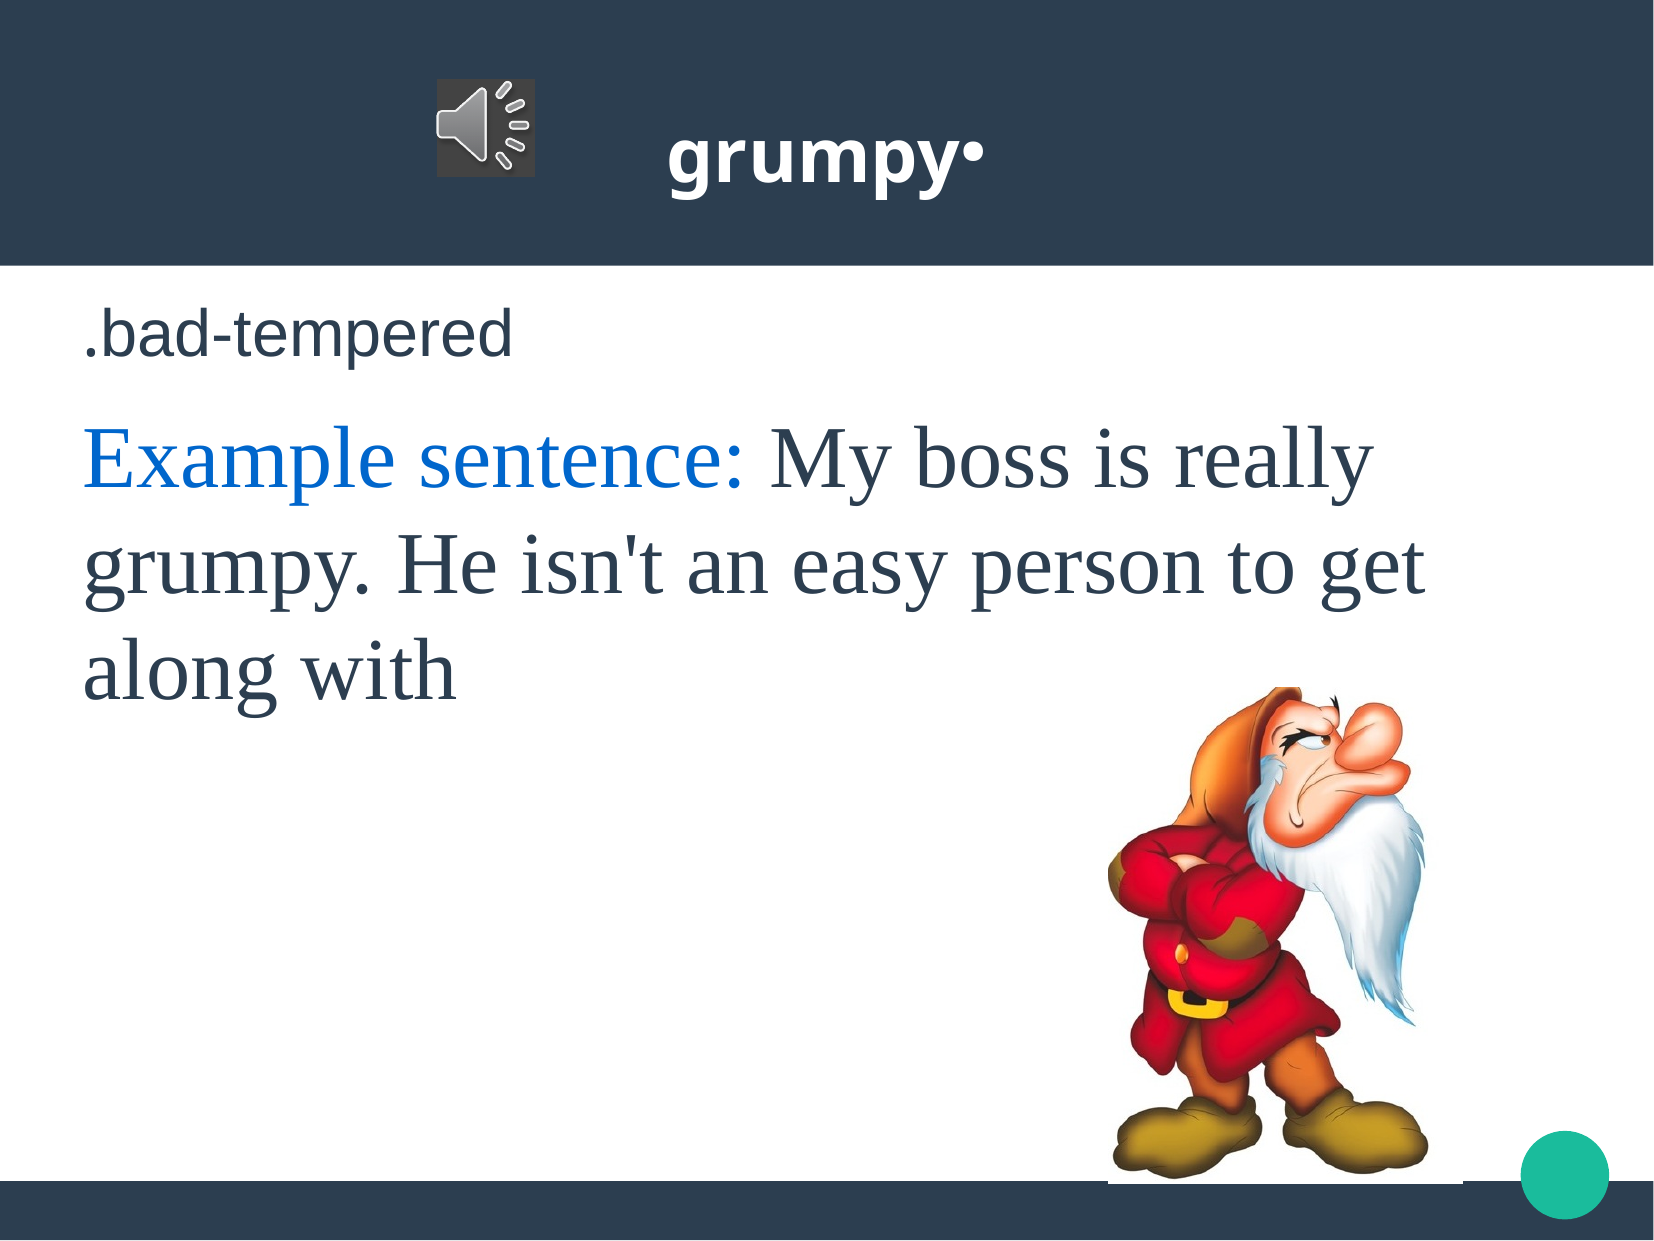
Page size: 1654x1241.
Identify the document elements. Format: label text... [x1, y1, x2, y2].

list bad-tempered. Example sentence: My boss is really grumpy. He isn't an easy person to get along with [82, 290, 1571, 1010]
picture [435, 78, 536, 179]
picture [1107, 687, 1463, 1185]
title grumpy [82, 49, 1571, 257]
